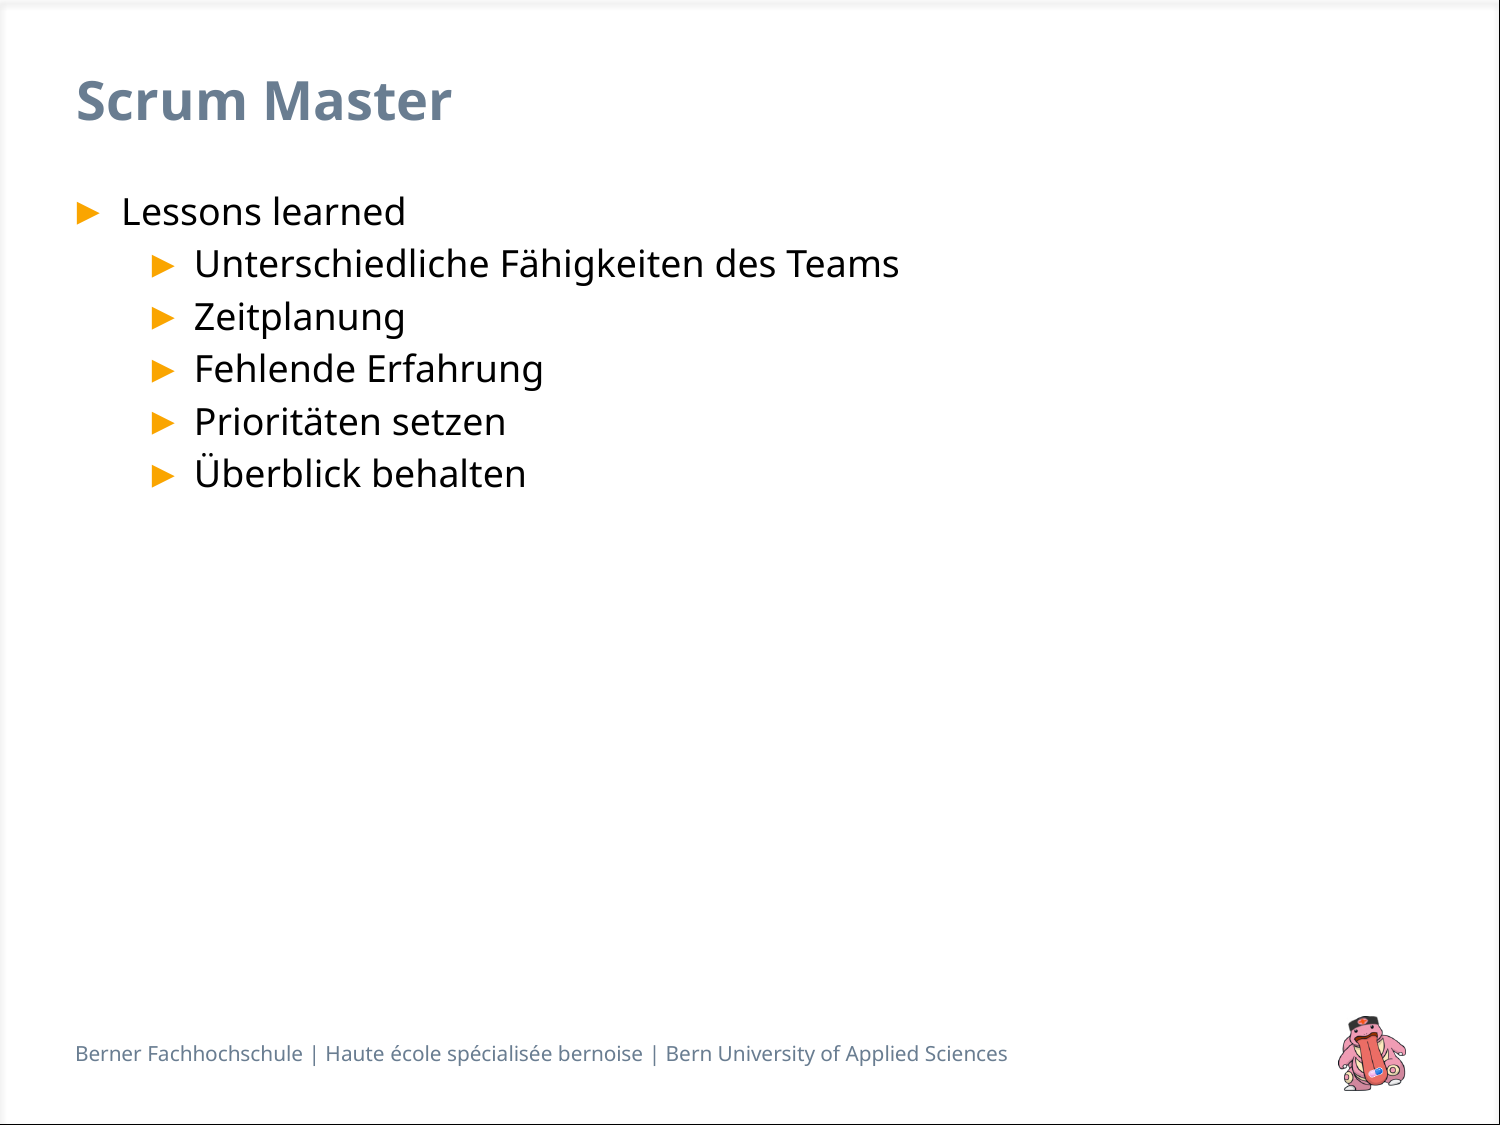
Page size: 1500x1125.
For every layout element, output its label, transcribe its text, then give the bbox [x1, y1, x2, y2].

picture [1338, 1016, 1406, 1091]
title Scrum Master [76, 59, 1406, 148]
list Lessons learned Unterschiedliche Fähigkeiten des Teams Zeitplanung Fehlende Erfahrung Prioritäten setzen Überblick behalten [76, 180, 1406, 1004]
